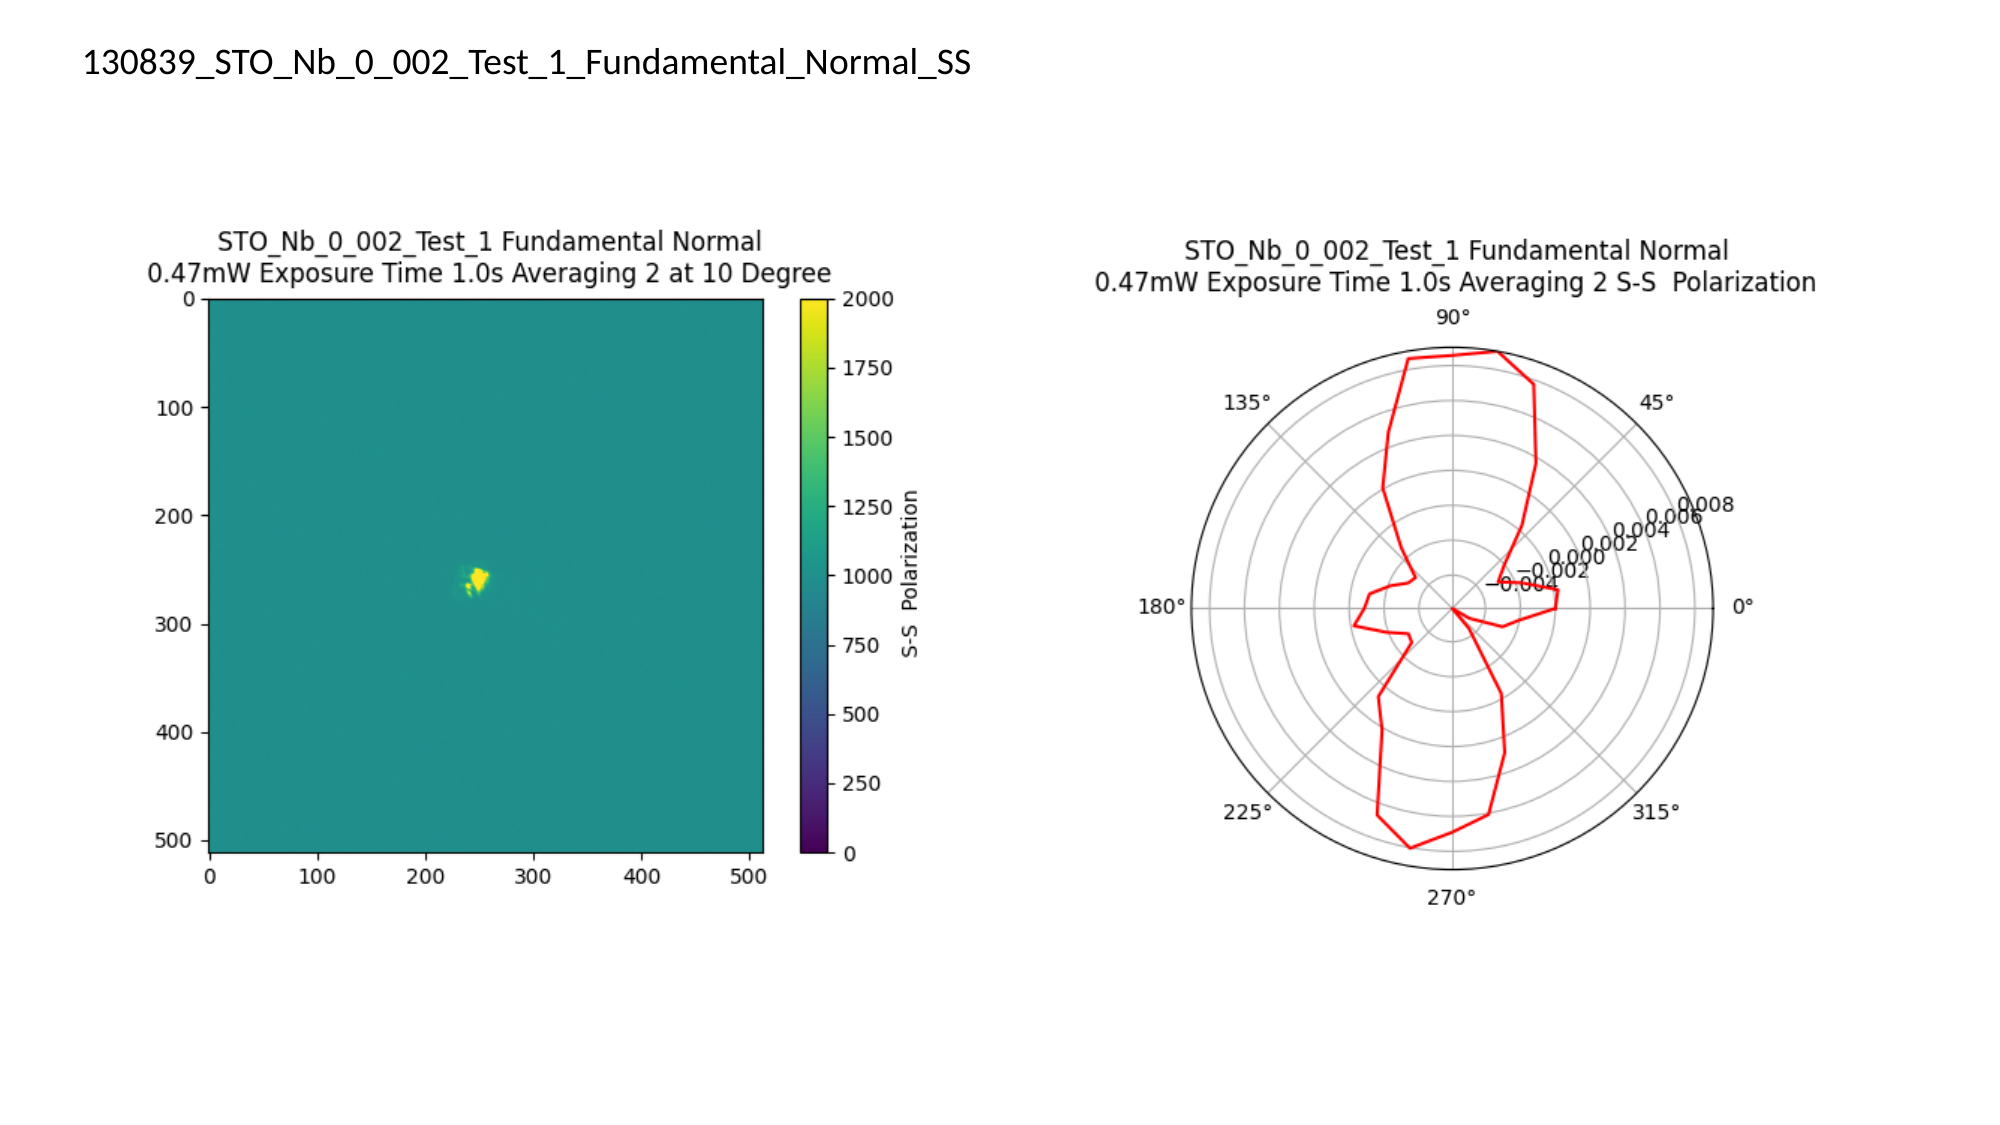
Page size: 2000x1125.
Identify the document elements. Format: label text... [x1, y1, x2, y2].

picture [47, 212, 1933, 933]
text_box 130839_STO_Nb_0_002_Test_1_Fundamental_Normal_SS [67, 29, 988, 90]
